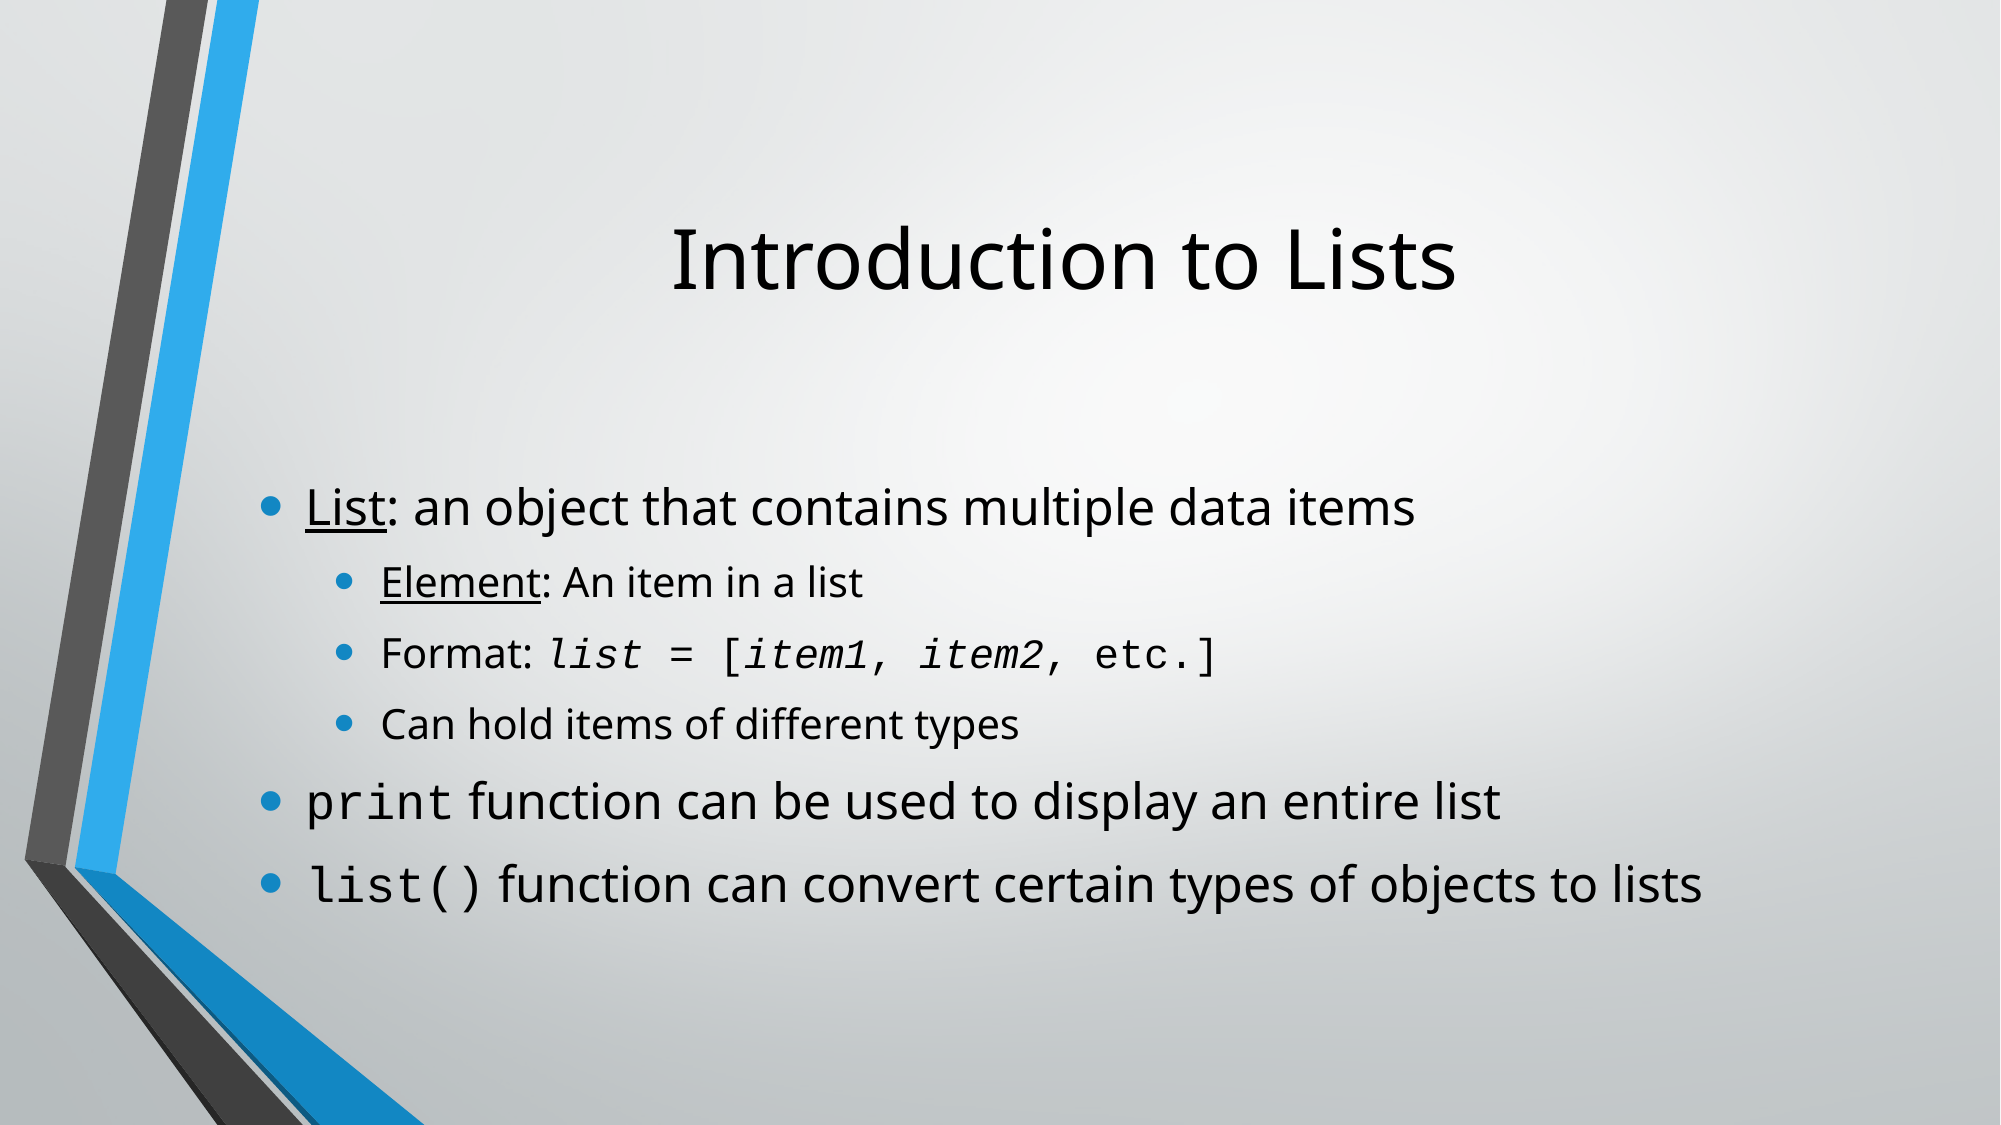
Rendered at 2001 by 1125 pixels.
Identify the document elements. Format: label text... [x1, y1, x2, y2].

list List: an object that contains multiple data items Element: An item in a list Format: list = [item1, item2, etc.] Can hold items of different types print function can be used to display an entire list list() function can convert certain types of objects to lists [243, 437, 1887, 950]
title Introduction to Lists [243, 112, 1887, 400]
